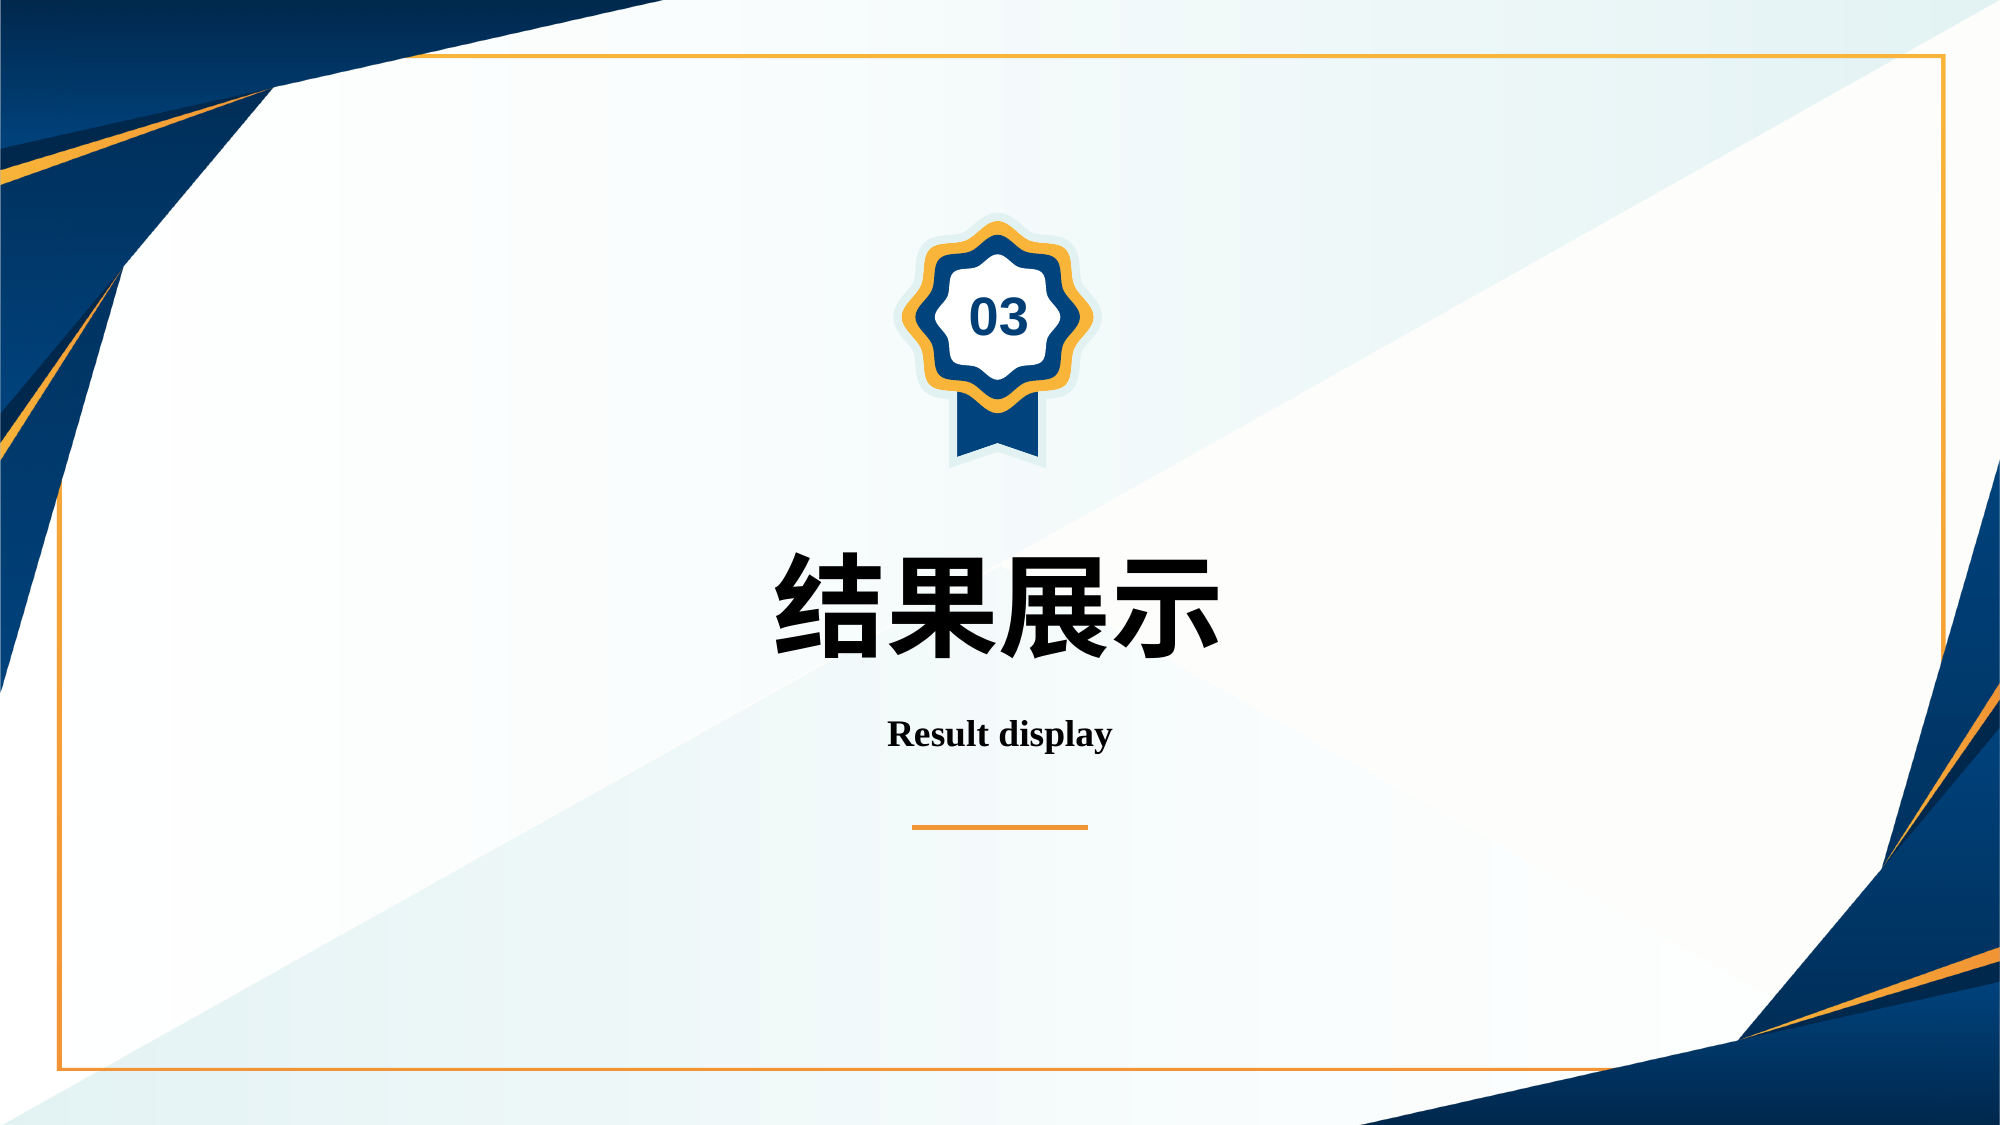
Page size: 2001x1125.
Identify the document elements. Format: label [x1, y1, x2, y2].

text_box [893, 212, 1102, 469]
picture [0, 0, 2000, 1125]
